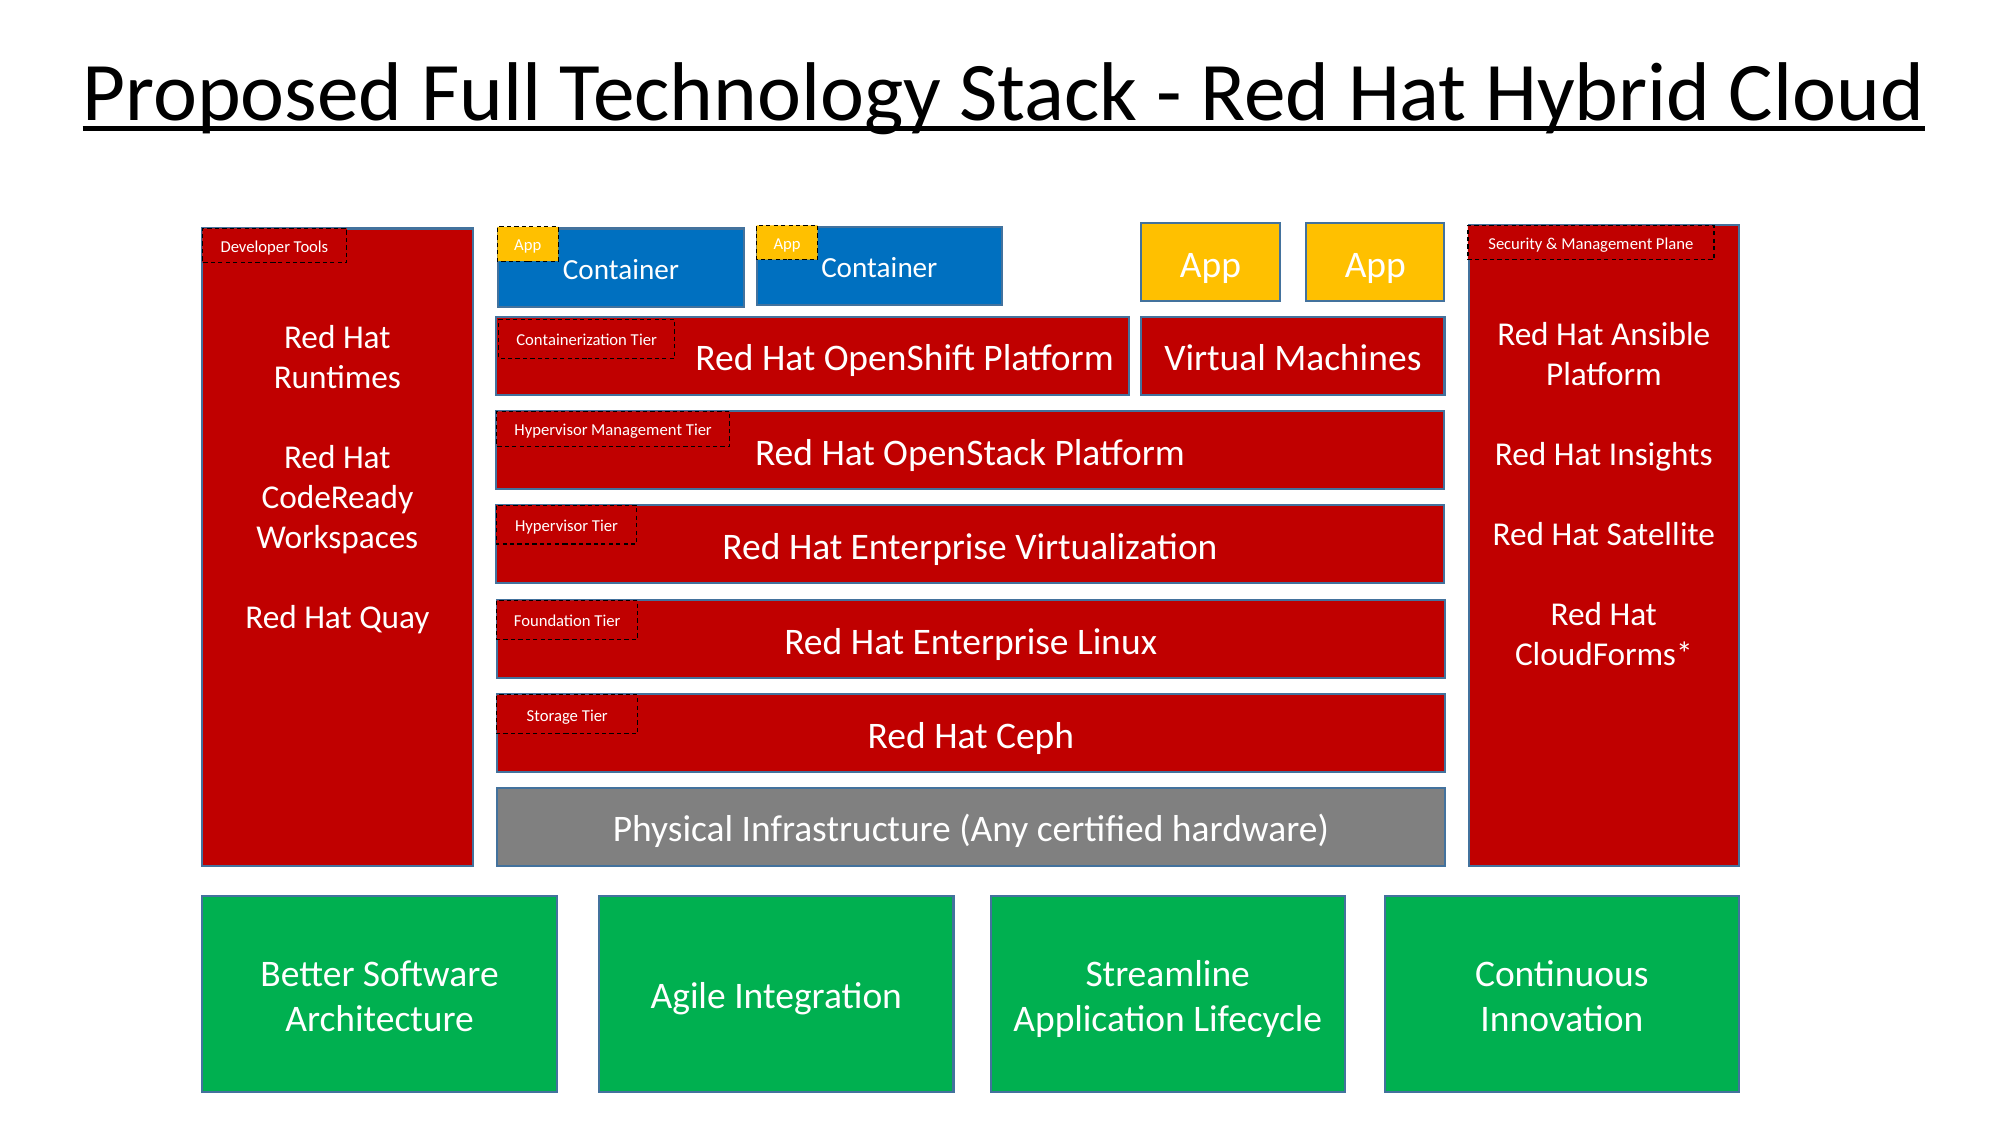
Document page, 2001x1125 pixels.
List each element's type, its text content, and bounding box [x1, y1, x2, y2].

text_box App [1140, 222, 1281, 302]
text_box Storage Tier [496, 694, 638, 735]
text_box App [756, 224, 819, 261]
text_box Better Software Architecture [201, 895, 558, 1093]
text_box Hypervisor Tier [495, 504, 638, 545]
text_box Continuous Innovation [1384, 895, 1740, 1093]
text_box Proposed Full Technology Stack - Red Hat Hybrid Cloud [67, 29, 1987, 145]
text_box App [496, 226, 559, 262]
text_box Red Hat OpenStack Platform [495, 410, 1445, 490]
text_box Hypervisor Management Tier [496, 410, 731, 447]
text_box Red Hat Enterprise Linux [496, 599, 1446, 679]
text_box Developer Tools [201, 227, 348, 264]
text_box Foundation Tier [496, 599, 638, 640]
text_box Red Hat OpenShift Platform [495, 316, 1130, 396]
text_box Red Hat Ansible Platform Red Hat Insights Red Hat Satellite Red Hat CloudForms* [1468, 224, 1740, 867]
text_box Container [756, 226, 1003, 306]
text_box Container [497, 227, 745, 308]
text_box Red Hat Enterprise Virtualization [495, 504, 1445, 584]
text_box Red Hat Ceph [496, 693, 1446, 773]
text_box Containerization Tier [497, 319, 676, 359]
text_box Security & Management Plane [1467, 224, 1715, 261]
text_box Agile Integration [598, 895, 955, 1093]
text_box App [1305, 222, 1445, 302]
text_box Streamline Application Lifecycle [990, 895, 1346, 1093]
text_box Physical Infrastructure (Any certified hardware) [496, 787, 1446, 867]
text_box Red Hat Runtimes Red Hat CodeReady Workspaces Red Hat Quay [201, 227, 474, 867]
text_box Virtual Machines [1140, 316, 1446, 396]
